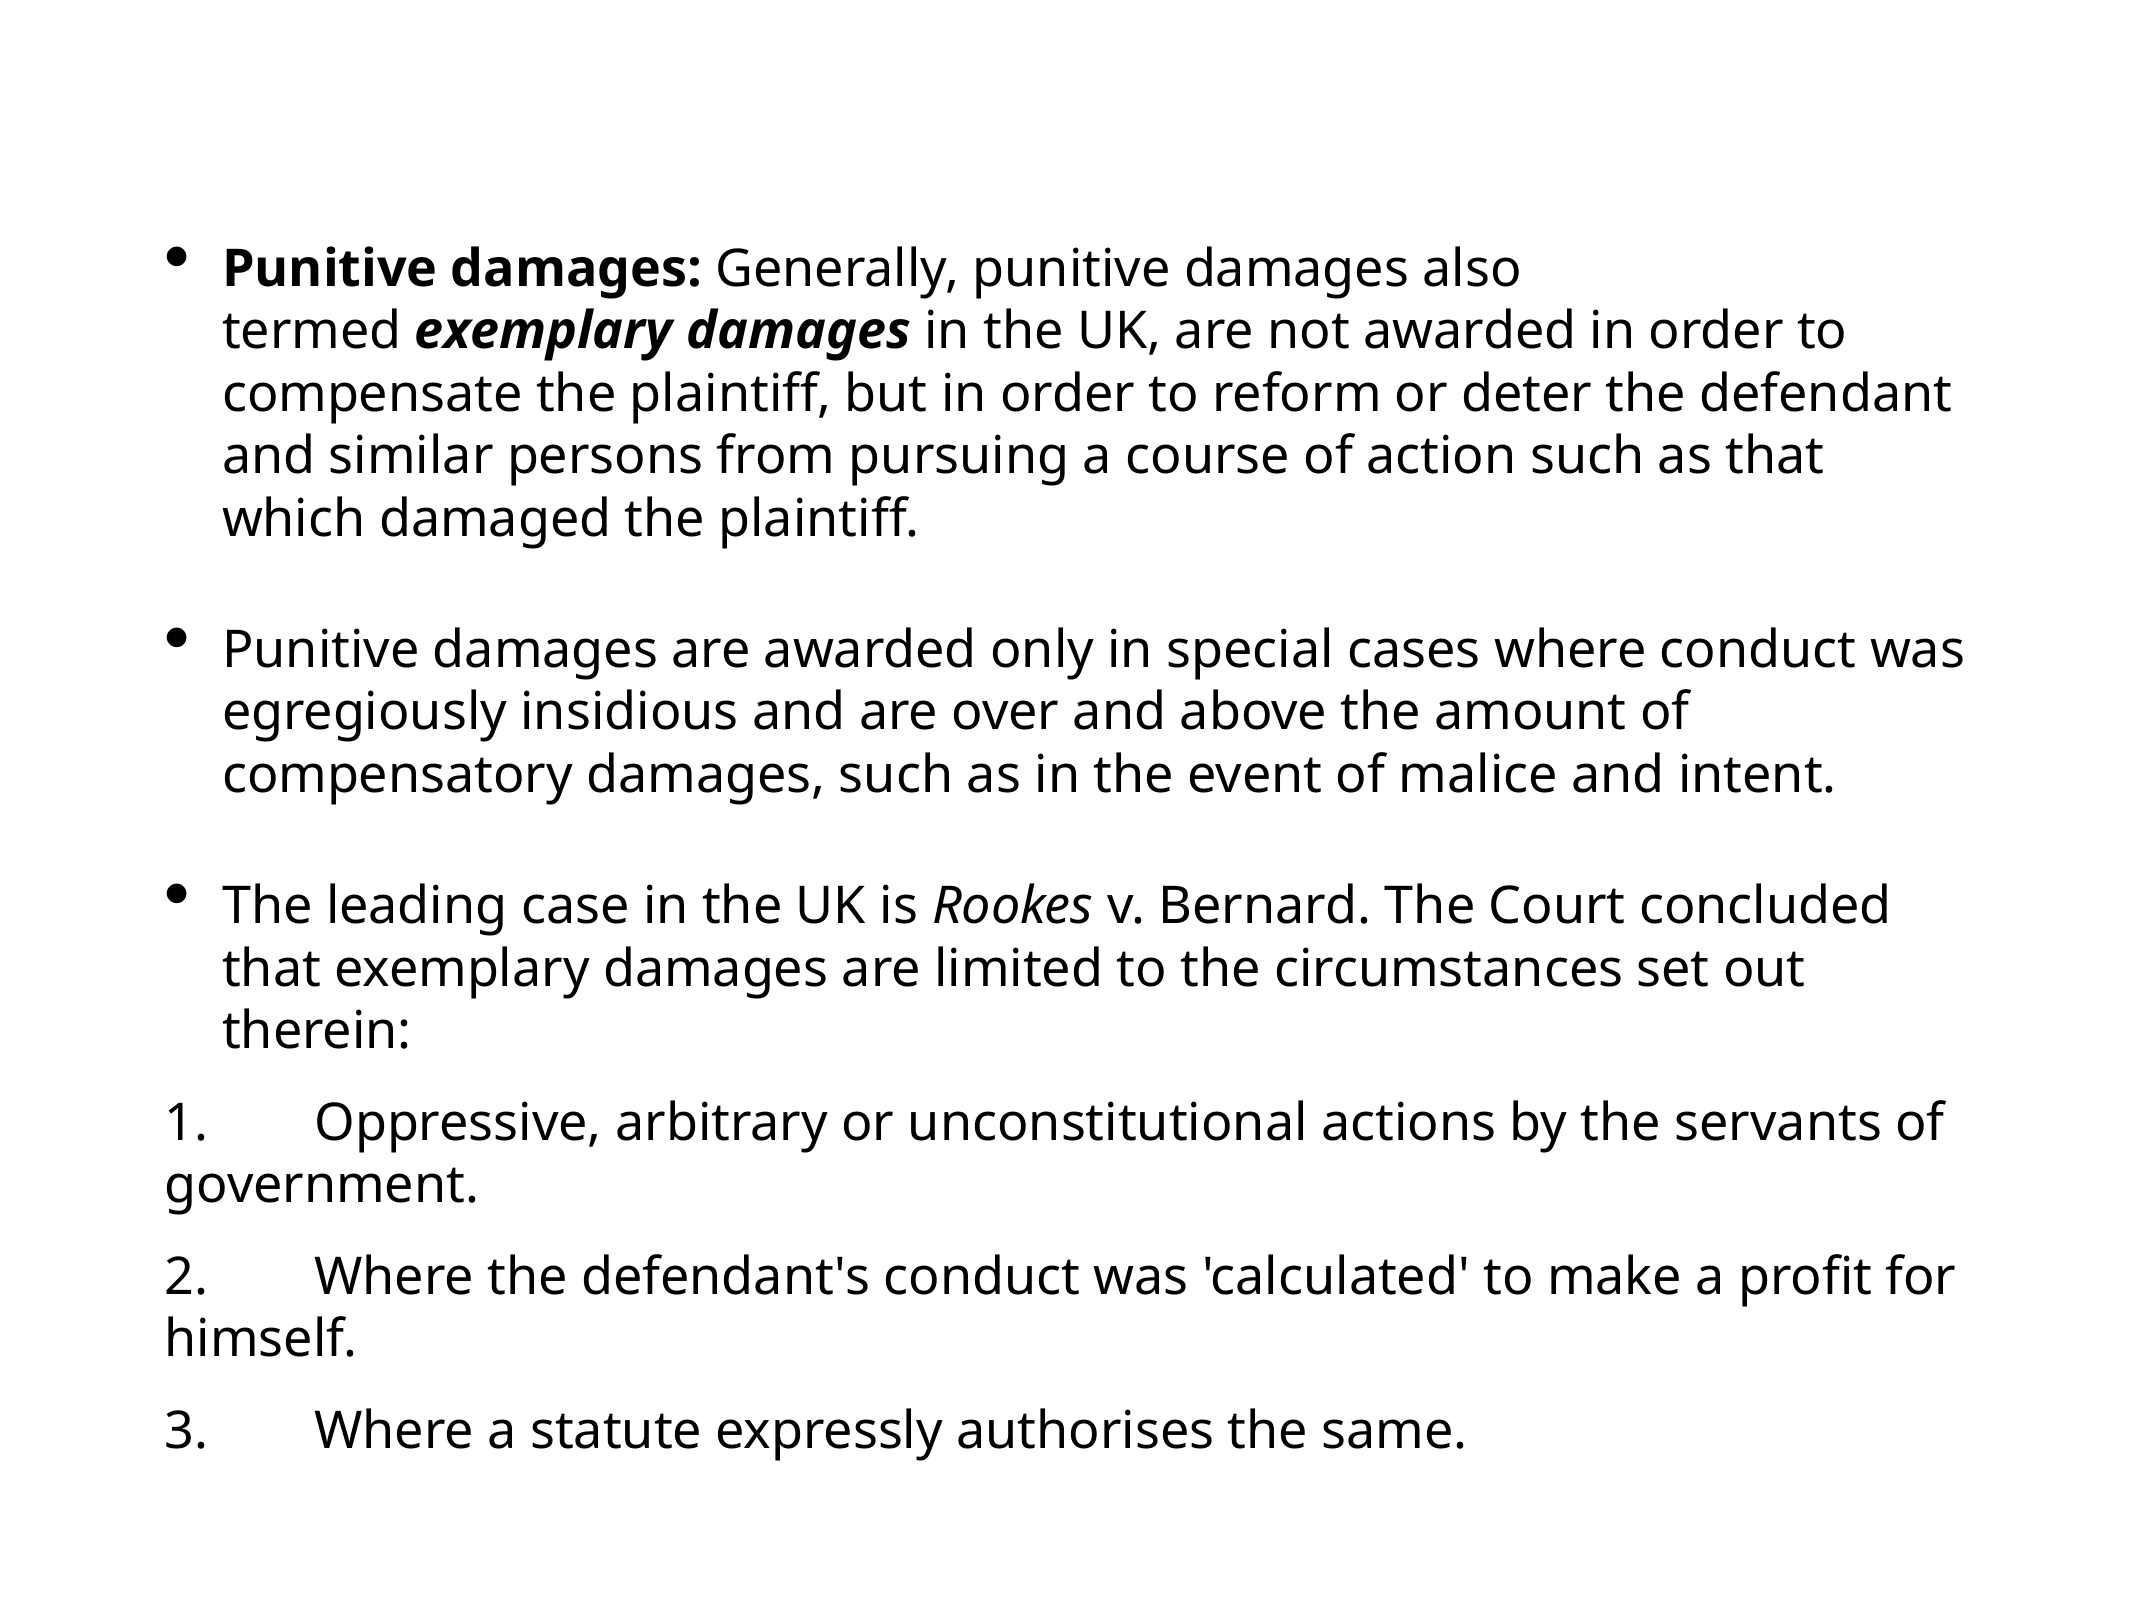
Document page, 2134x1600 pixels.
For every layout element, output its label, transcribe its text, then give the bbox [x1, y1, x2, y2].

list Punitive damages: Generally, punitive damages also termed exemplary damages in the UK, are not awarded in order to compensate the plaintiff, but in order to reform or deter the defendant and similar persons from pursuing a course of action such as that which damaged the plaintiff. Punitive damages are awarded only in special cases where conduct was egregiously insidious and are over and above the amount of compensatory damages, such as in the event of malice and intent. The leading case in the UK is Rookes v. Bernard. The Court concluded that exemplary damages are limited to the circumstances set out therein: 1. Oppressive, arbitrary or unconstitutional actions by the servants of government. 2. Where the defendant's conduct was 'calculated' to make a profit for himself. 3. Where a statute expressly authorises the same. [155, 236, 1978, 1457]
